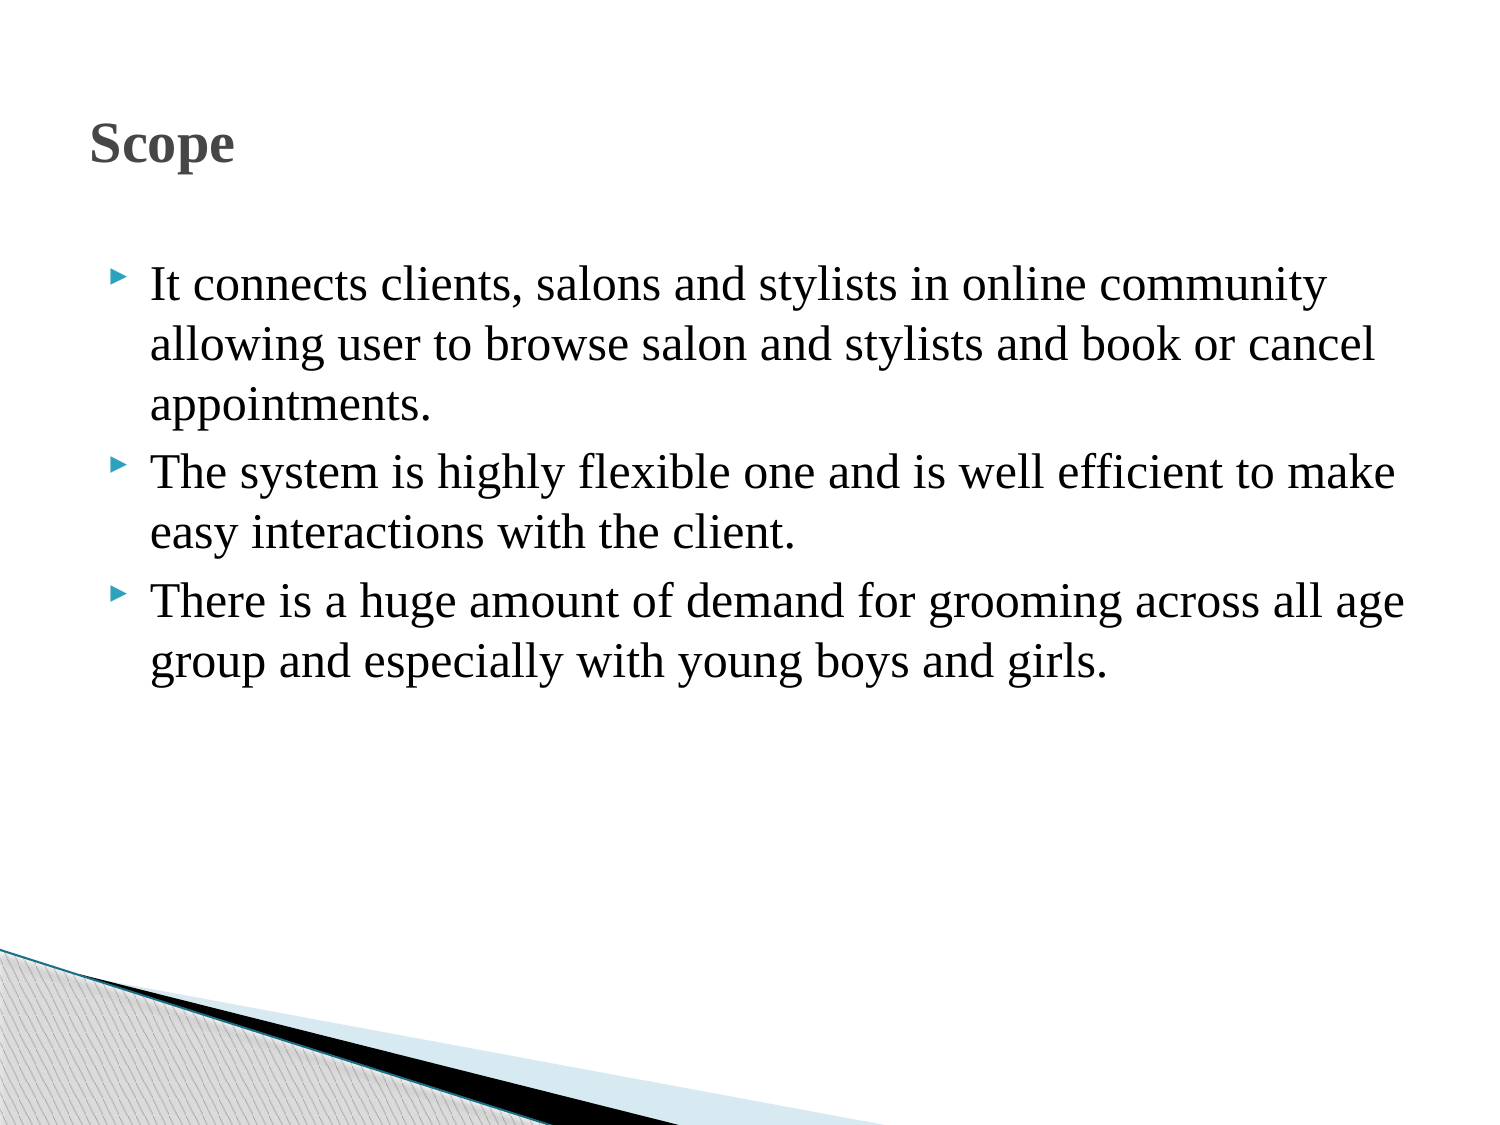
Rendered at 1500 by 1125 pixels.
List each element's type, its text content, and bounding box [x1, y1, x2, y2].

title Scope [75, 45, 1425, 233]
list It connects clients, salons and stylists in online community allowing user to browse salon and stylists and book or cancel appointments. The system is highly flexible one and is well efficient to make easy interactions with the client. There is a huge amount of demand for grooming across all age group and especially with young boys and girls. [75, 243, 1425, 986]
